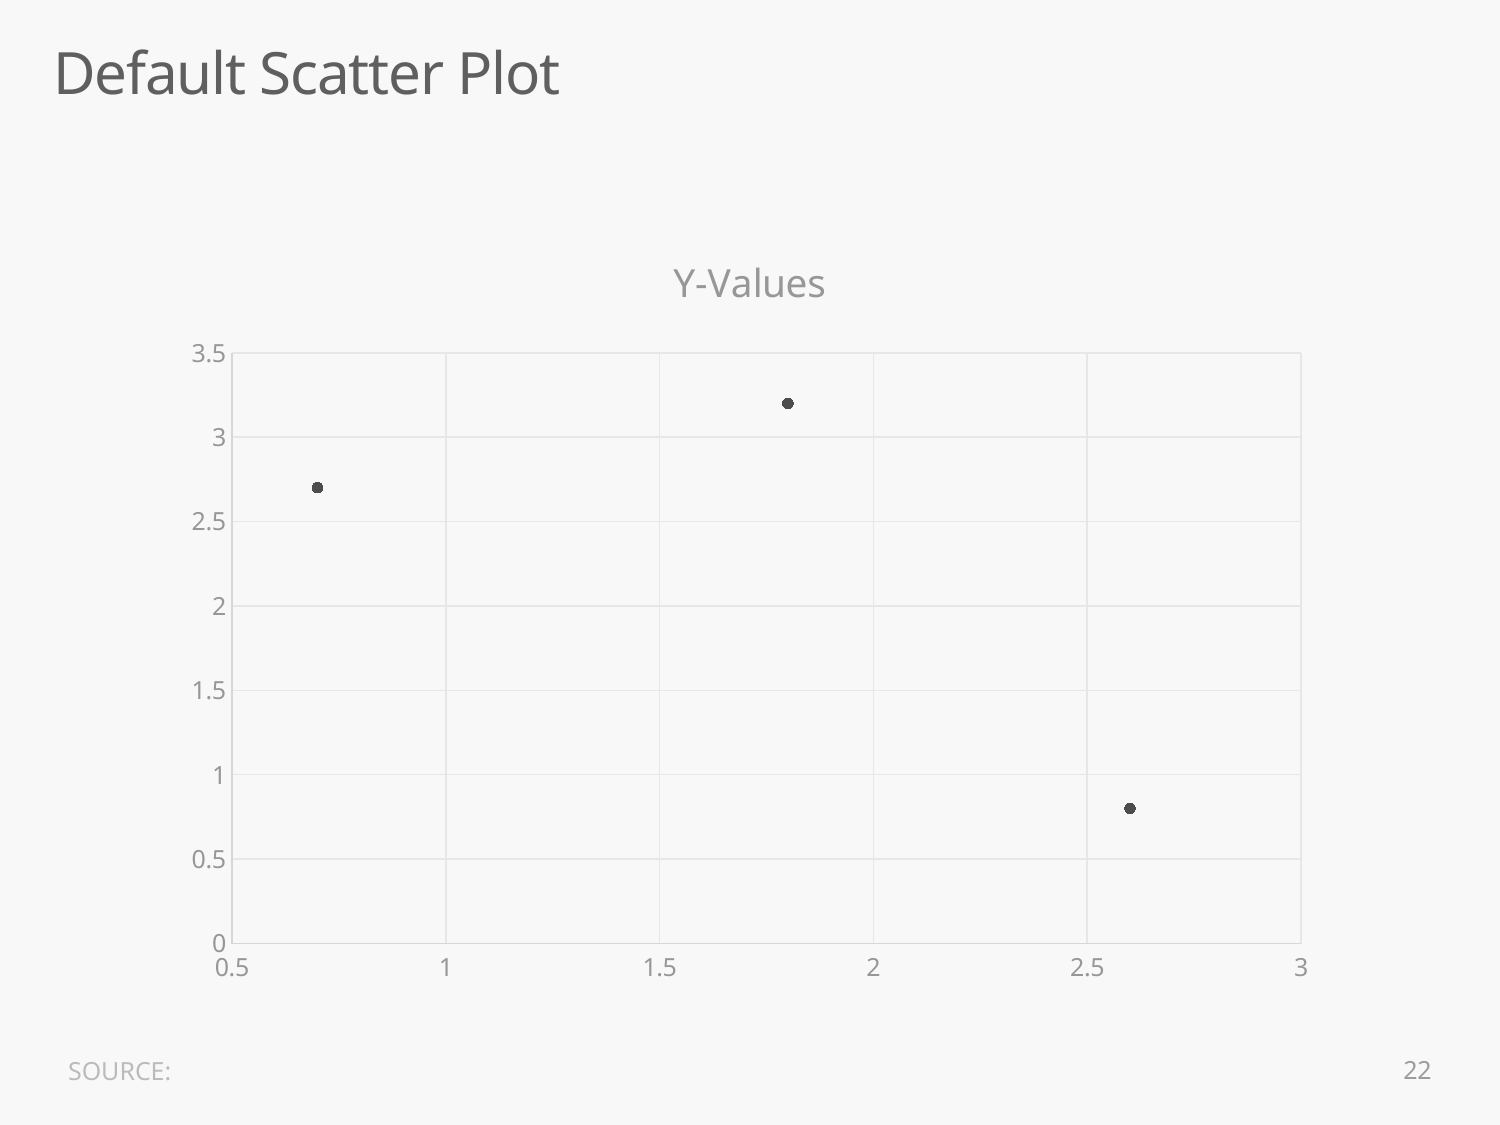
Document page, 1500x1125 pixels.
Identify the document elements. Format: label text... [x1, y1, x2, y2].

footer SOURCE: [53, 1042, 1093, 1103]
slide_number 22 [1109, 1041, 1447, 1102]
chart [168, 219, 1332, 1000]
title Default Scatter Plot [53, 45, 1447, 180]
